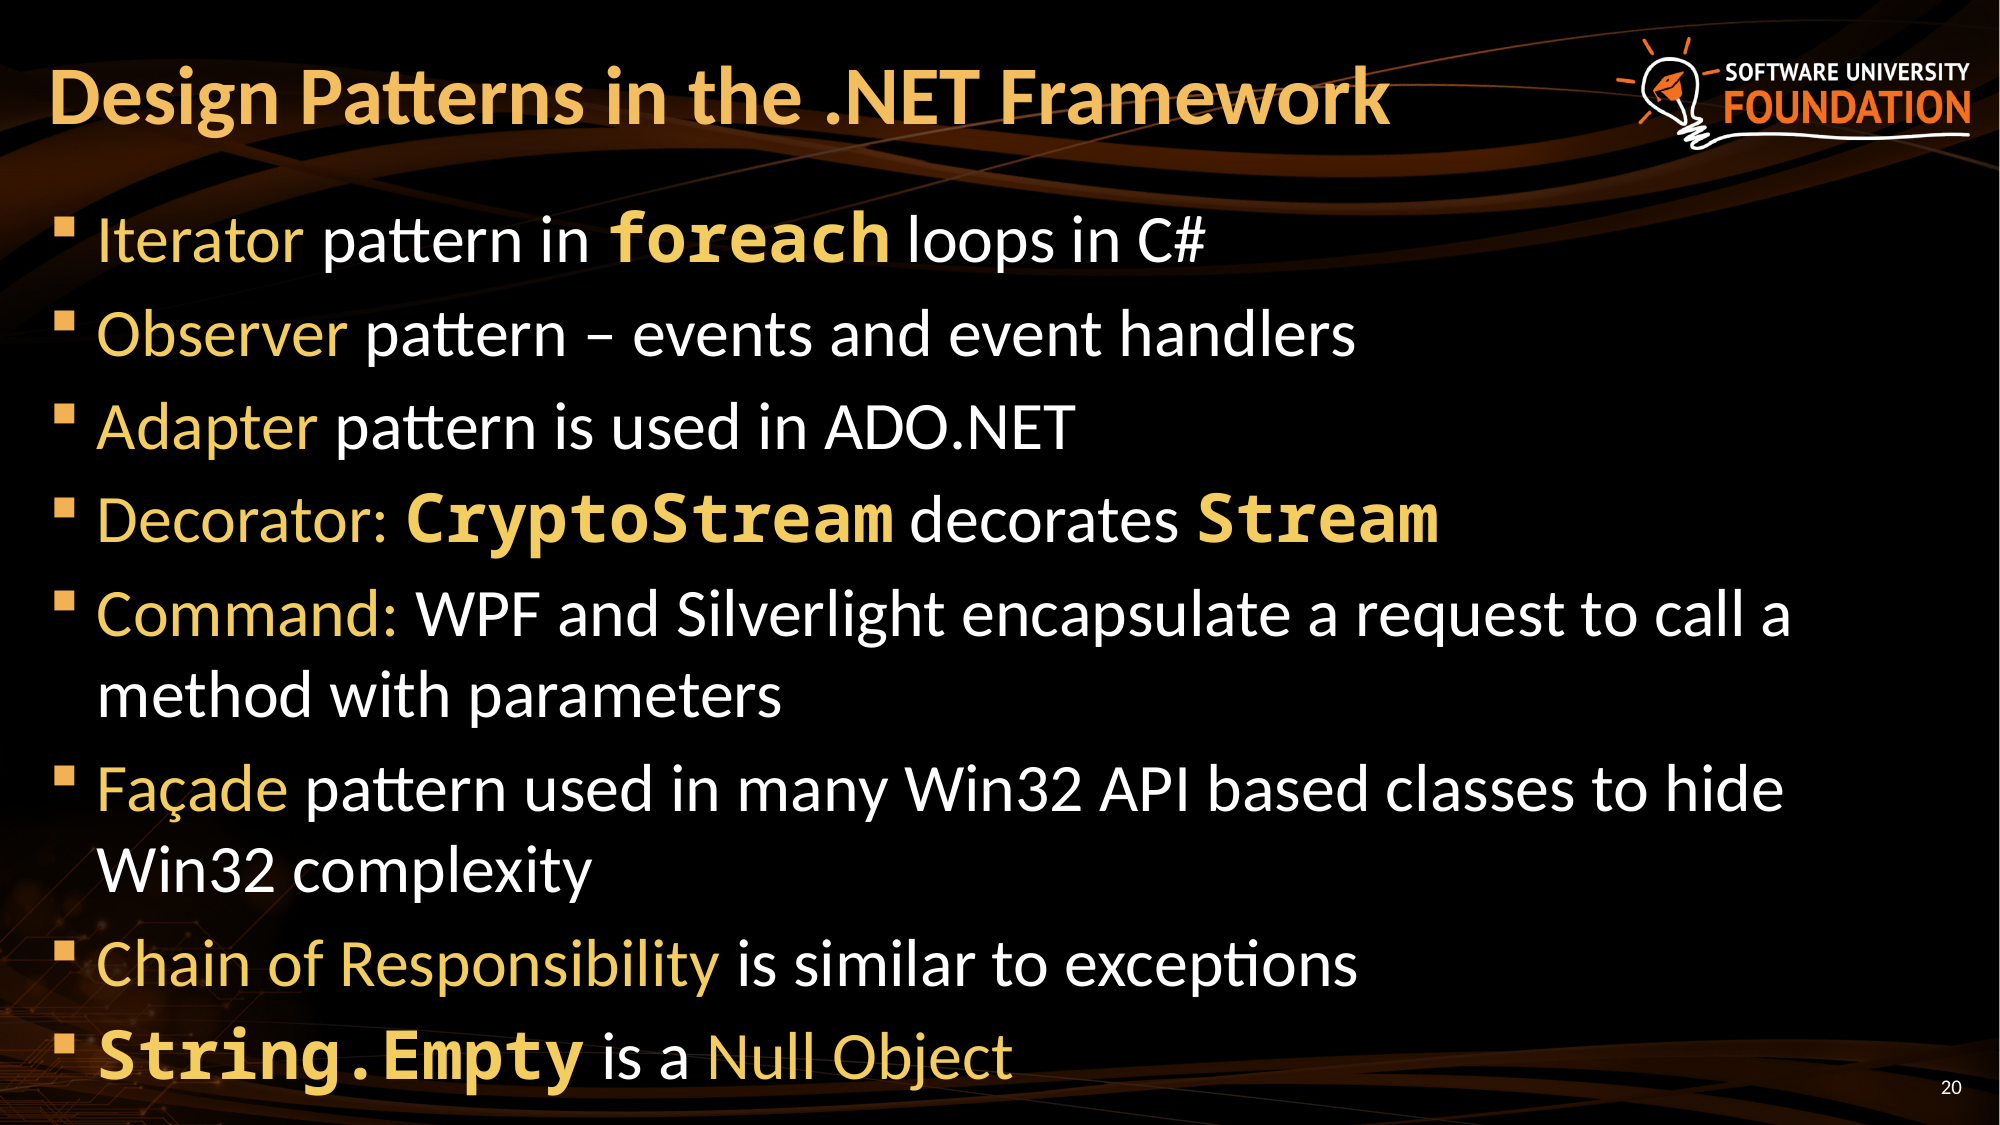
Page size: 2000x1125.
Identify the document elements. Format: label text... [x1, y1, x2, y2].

list Iterator pattern in foreach loops in C# Observer pattern – events and event handlers Adapter pattern is used in ADO.NET Decorator: CryptoStream decorates Stream Command: WPF and Silverlight encapsulate a request to call a method with parameters Façade pattern used in many Win32 API based classes to hide Win32 complexity Chain of Responsibility is similar to exceptions String.Empty is a Null Object [31, 188, 1968, 1103]
title Design Patterns in the .NET Framework [30, 6, 1602, 189]
picture [0, 0, 2000, 1125]
